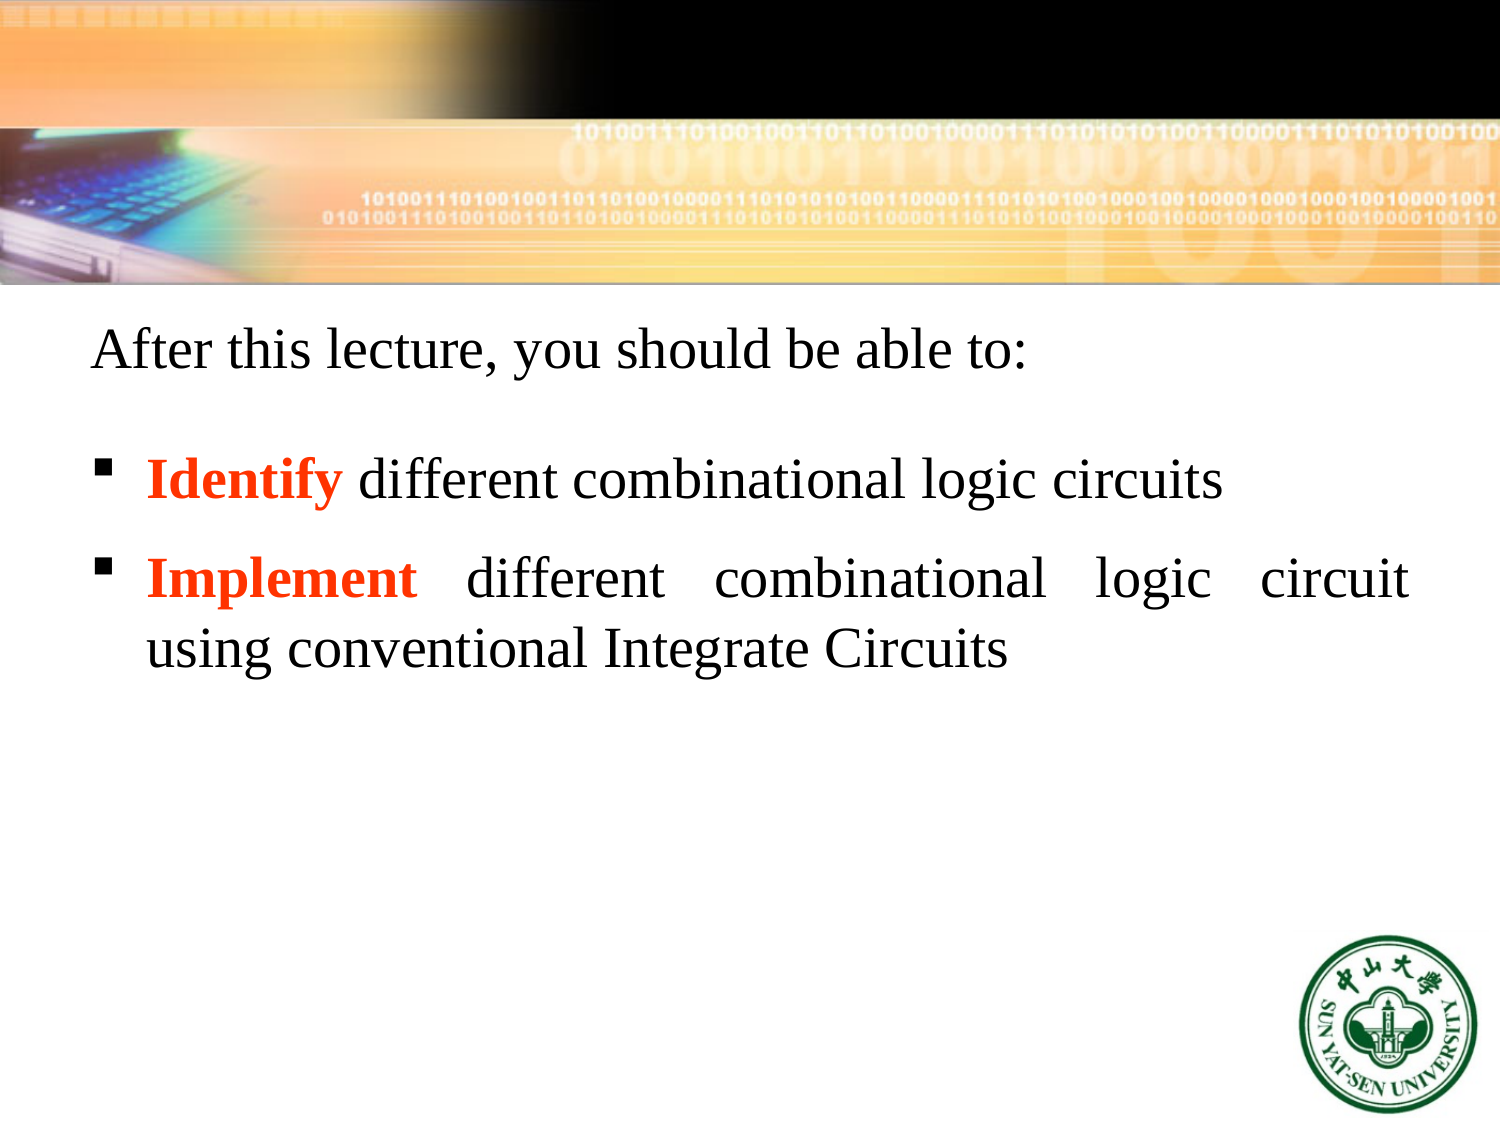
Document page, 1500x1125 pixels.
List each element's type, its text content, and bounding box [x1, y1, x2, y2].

picture [1293, 930, 1489, 1118]
picture [0, 0, 1500, 285]
list After this lecture, you should be able to: Identify different combinational logic circuits Implement different combinational logic circuit using conventional Integrate Circuits [75, 302, 1425, 1038]
